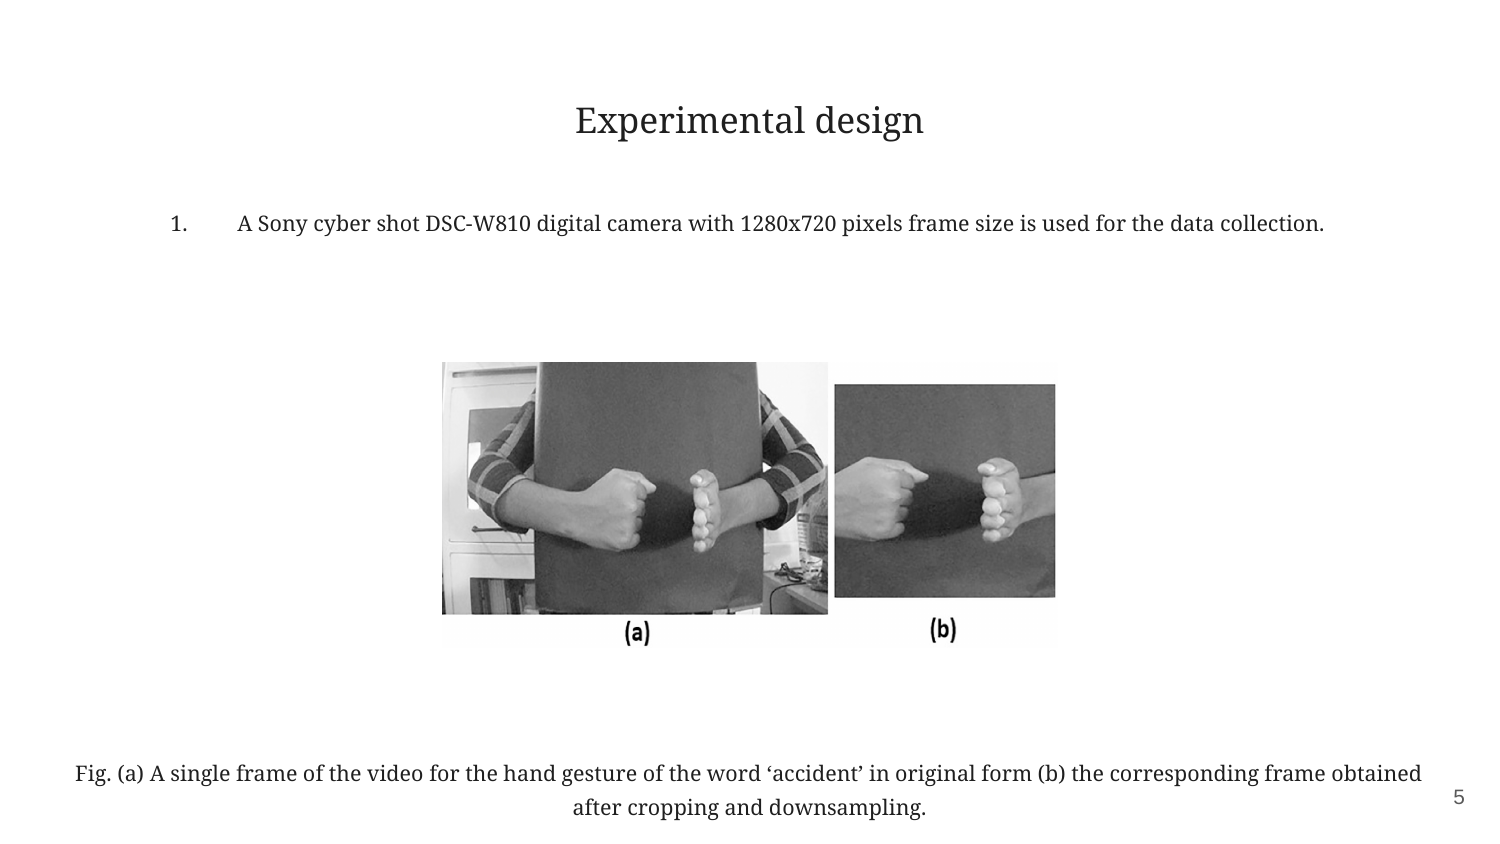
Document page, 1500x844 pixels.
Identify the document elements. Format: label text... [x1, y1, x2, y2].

list A Sony cyber shot DSC-W810 digital camera with 1280x720 pixels frame size is used for the data collection. Fig. (a) A single frame of the video for the hand gesture of the word ‘accident’ in original form (b) the corresponding frame obtained after cropping and downsampling. [51, 189, 1449, 844]
slide_number ‹#› [1389, 764, 1480, 830]
picture [442, 362, 1058, 649]
title Experimental design [51, 72, 1449, 167]
